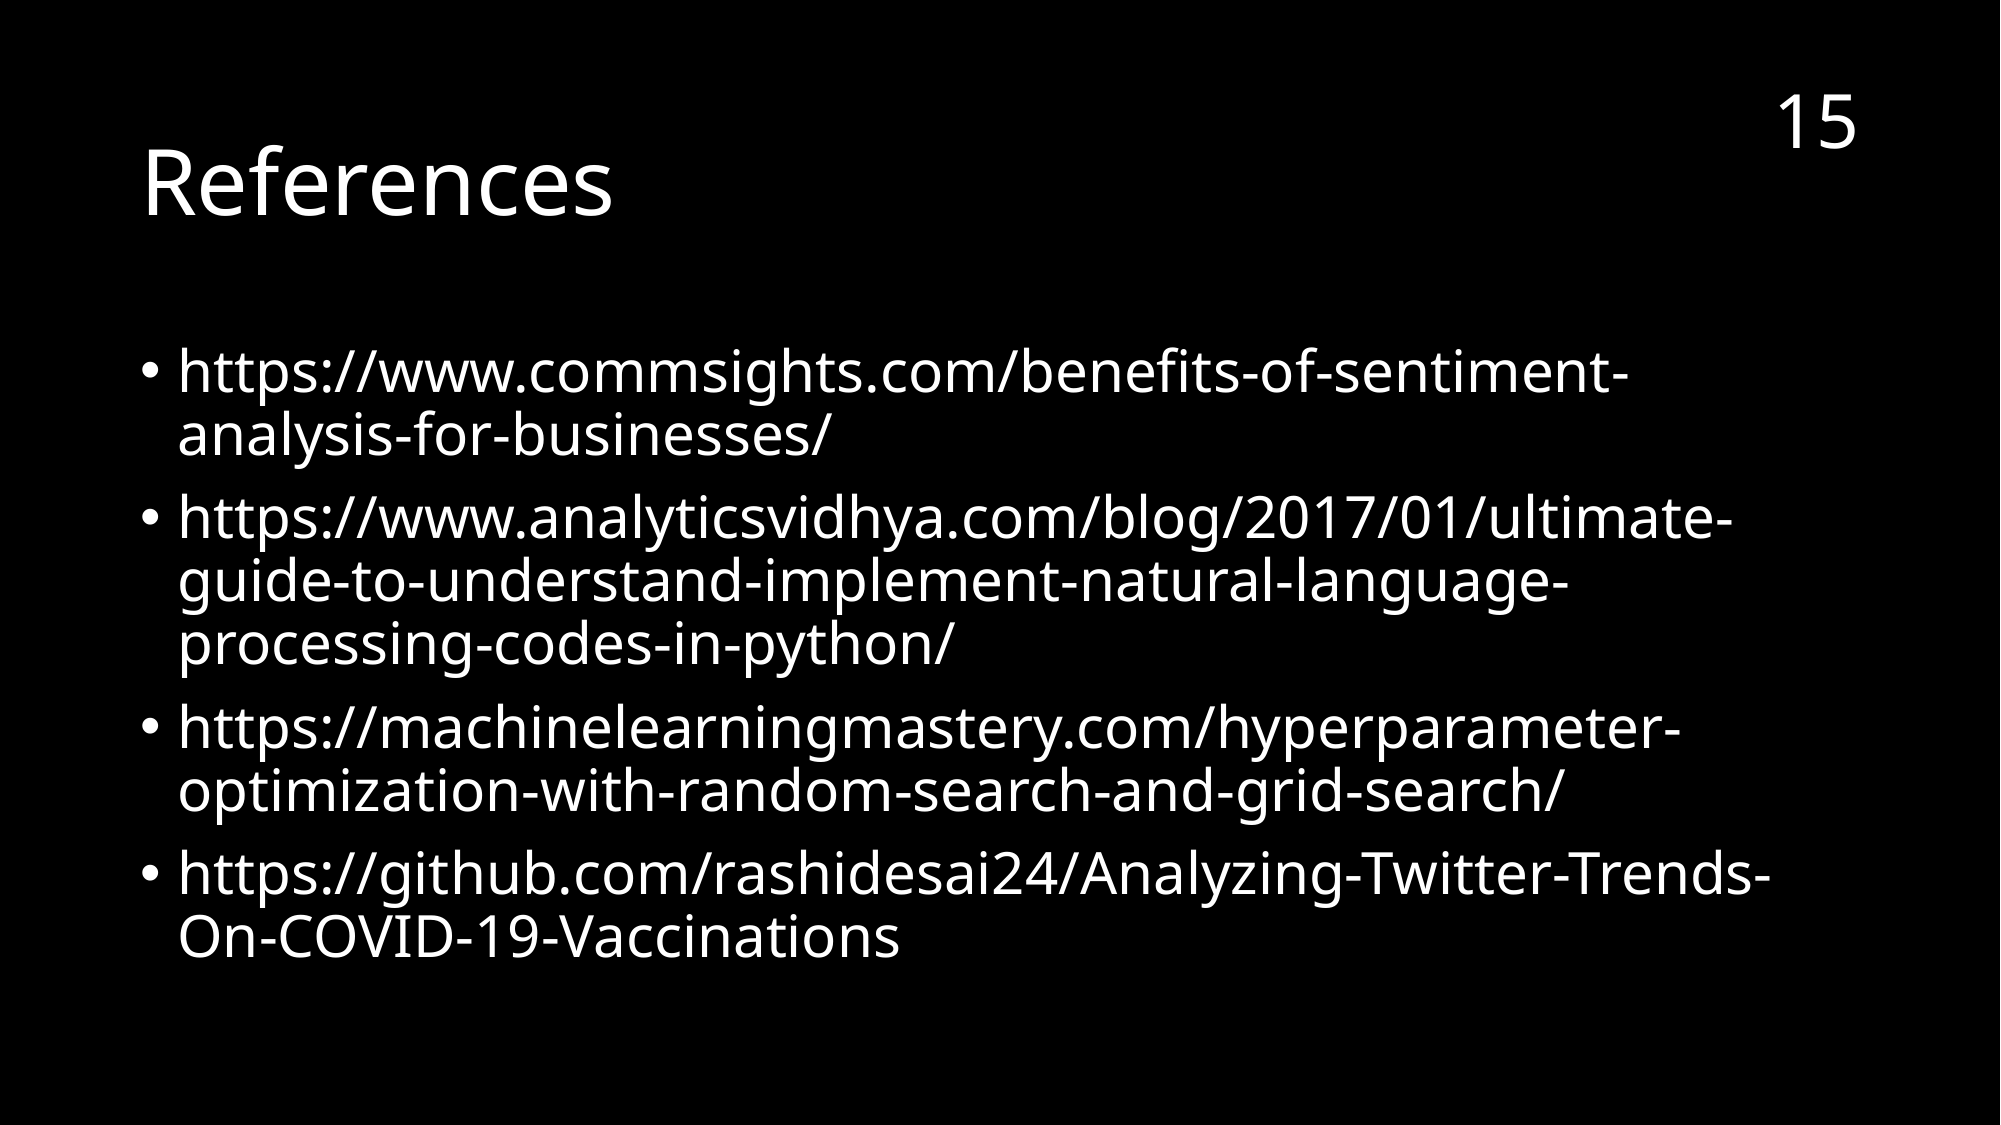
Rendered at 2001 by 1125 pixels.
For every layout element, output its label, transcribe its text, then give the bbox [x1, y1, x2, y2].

list https://www.commsights.com/benefits-of-sentiment-analysis-for-businesses/ https://www.analyticsvidhya.com/blog/2017/01/ultimate-guide-to-understand-implement-natural-language-processing-codes-in-python/ https://machinelearningmastery.com/hyperparameter-optimization-with-random-search-and-grid-search/ https://github.com/rashidesai24/Analyzing-Twitter-Trends-On-COVID-19-Vaccinations [125, 334, 1875, 1105]
title References [125, 128, 1625, 334]
slide_number 15 [1500, 65, 1875, 191]
